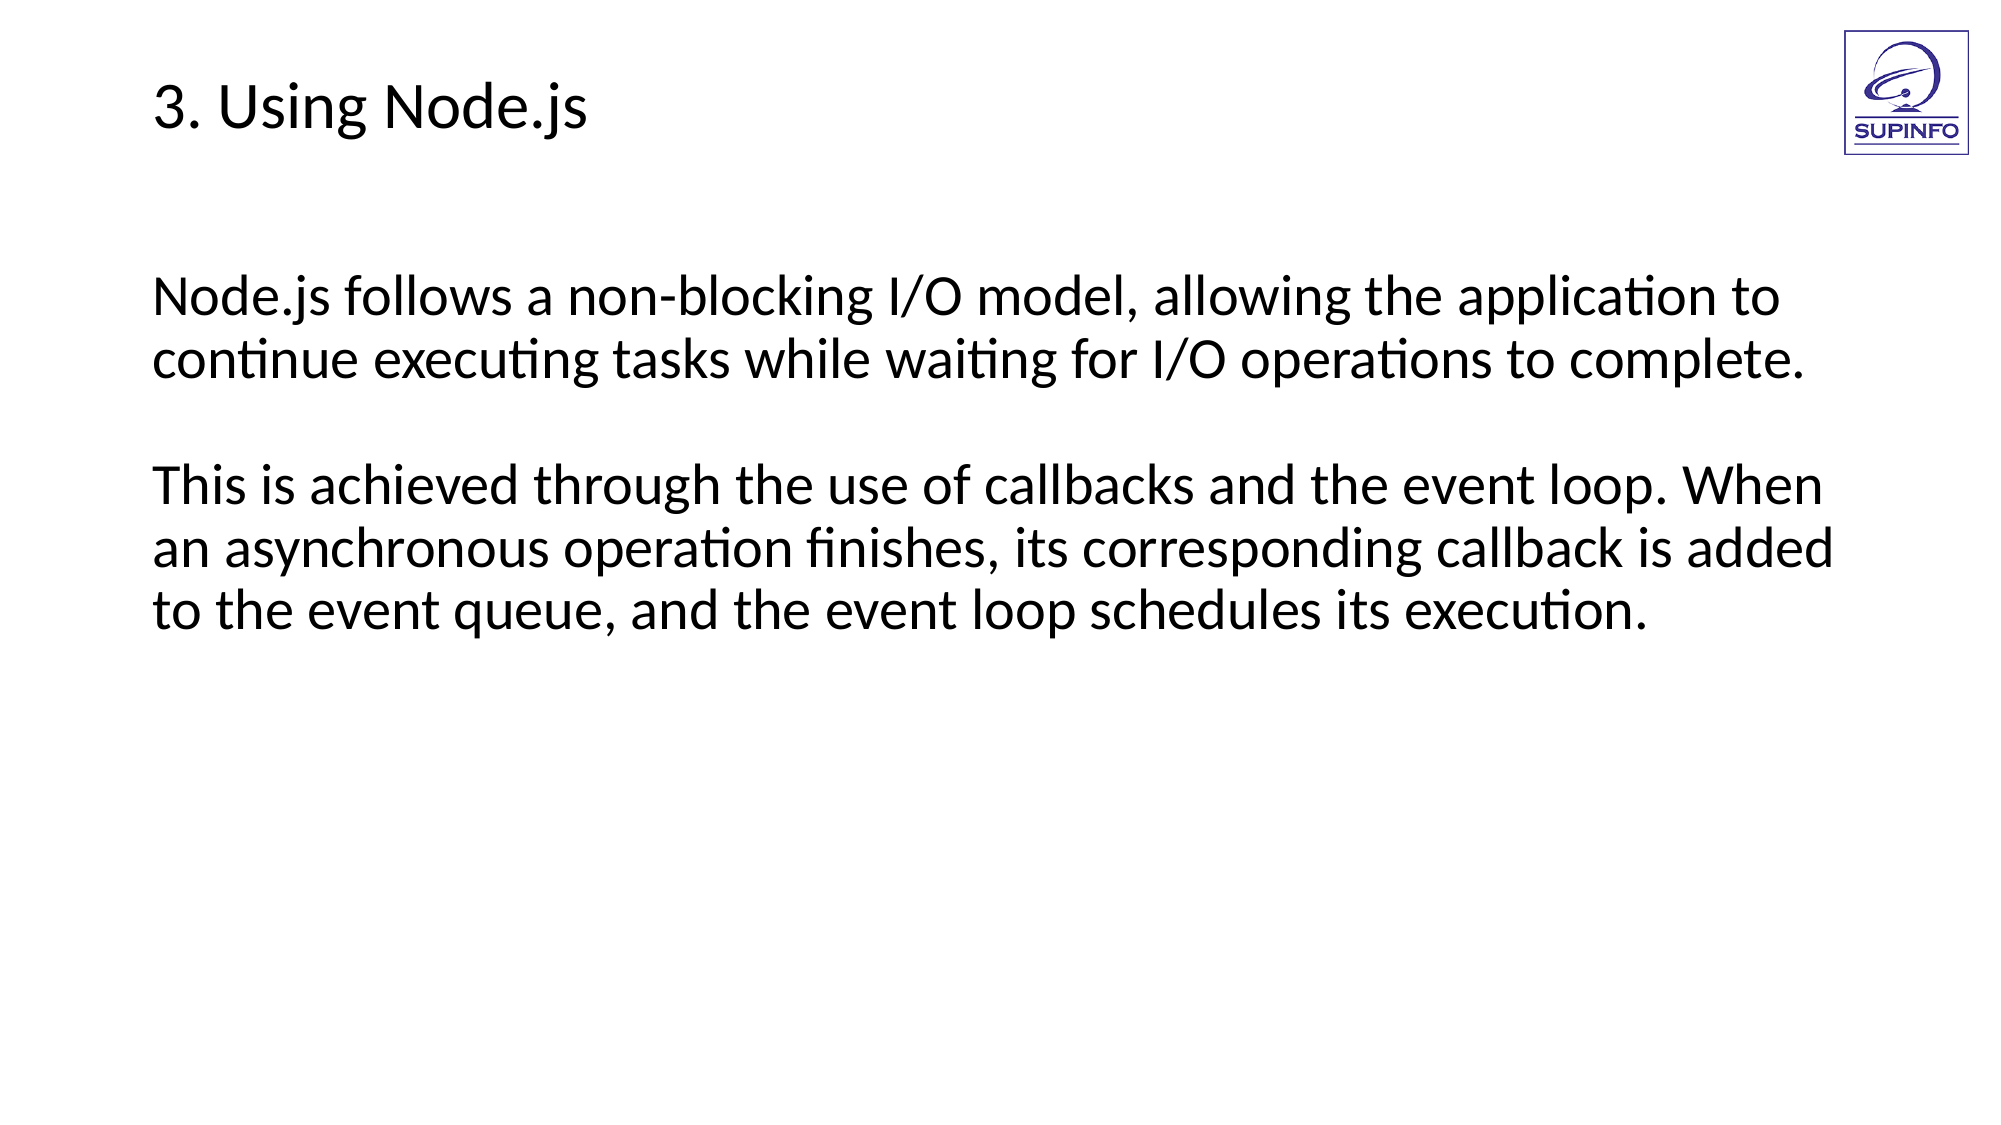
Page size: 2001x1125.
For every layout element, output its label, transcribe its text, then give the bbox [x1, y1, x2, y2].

picture [1844, 30, 1969, 155]
list Node.js follows a non-blocking I/O model, allowing the application to continue executing tasks while waiting for I/O operations to complete. This is achieved through the use of callbacks and the event loop. When an asynchronous operation finishes, its corresponding callback is added to the event queue, and the event loop schedules its execution. [137, 257, 1863, 1014]
list 3. Using Node.js [137, 63, 1862, 157]
